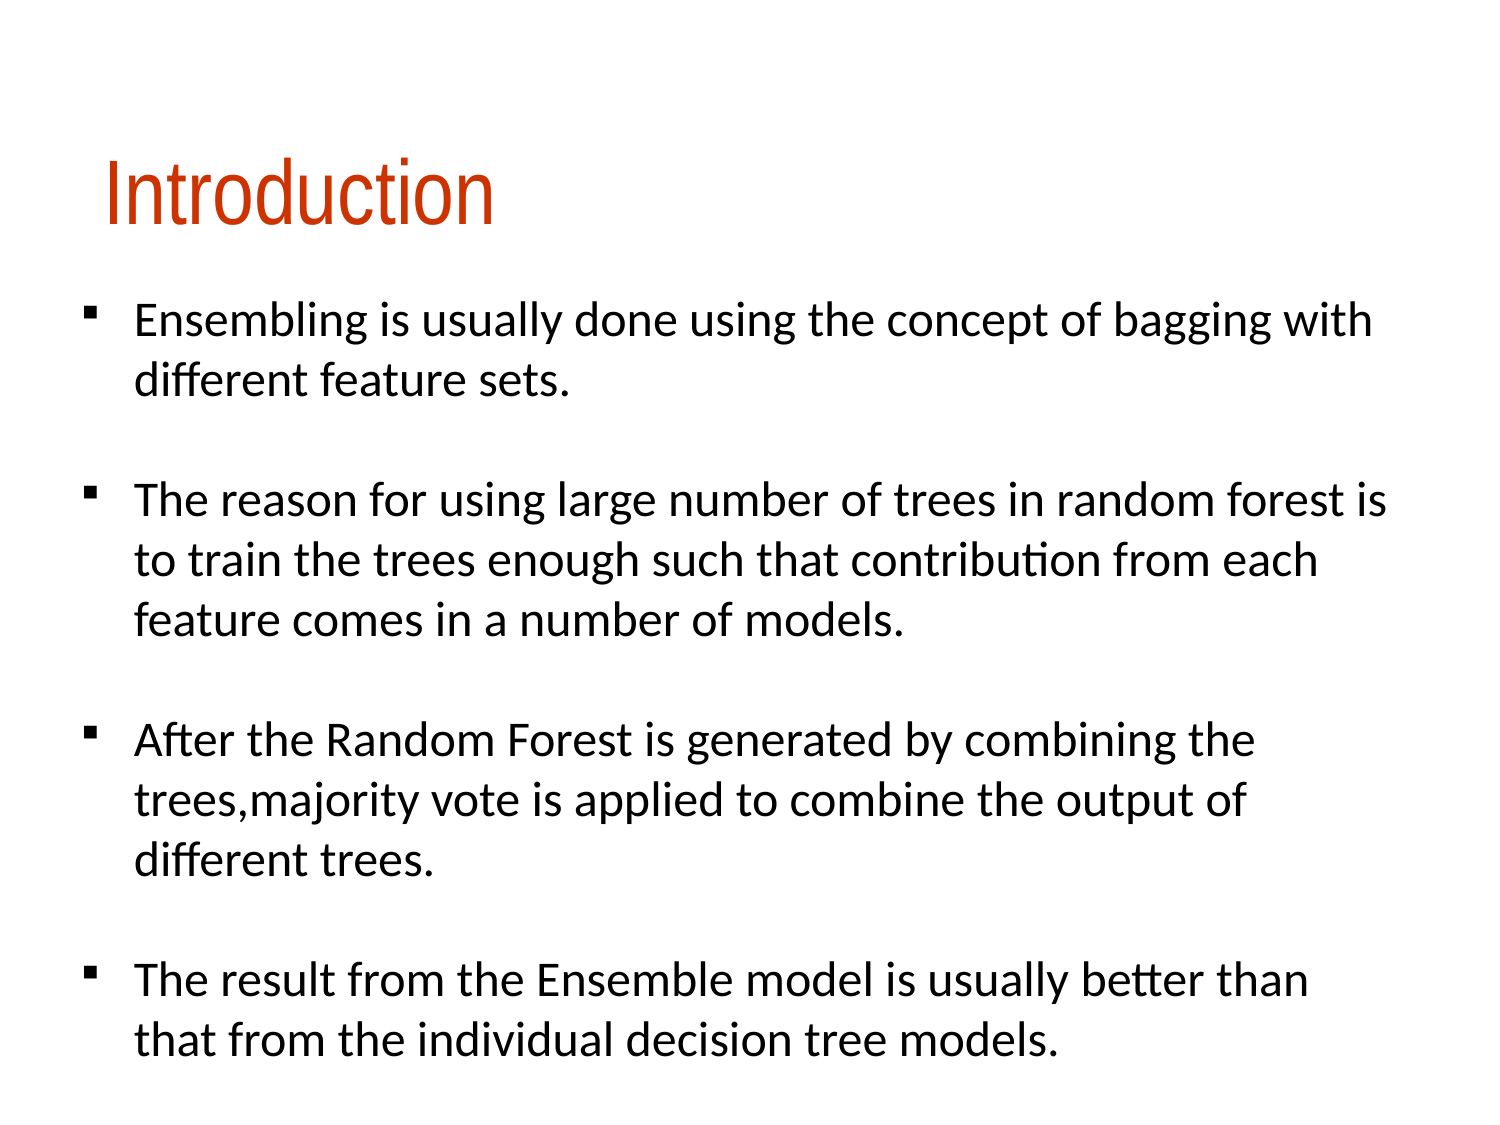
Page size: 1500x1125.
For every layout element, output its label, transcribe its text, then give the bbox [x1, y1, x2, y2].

list Ensembling is usually done using the concept of bagging with different feature sets. The reason for using large number of trees in random forest is to train the trees enough such that contribution from each feature comes in a number of models. After the Random Forest is generated by combining the trees,majority vote is applied to combine the output of different trees. The result from the Ensemble model is usually better than that from the individual decision tree models. [62, 208, 1410, 1088]
title Introduction [89, 111, 1233, 208]
